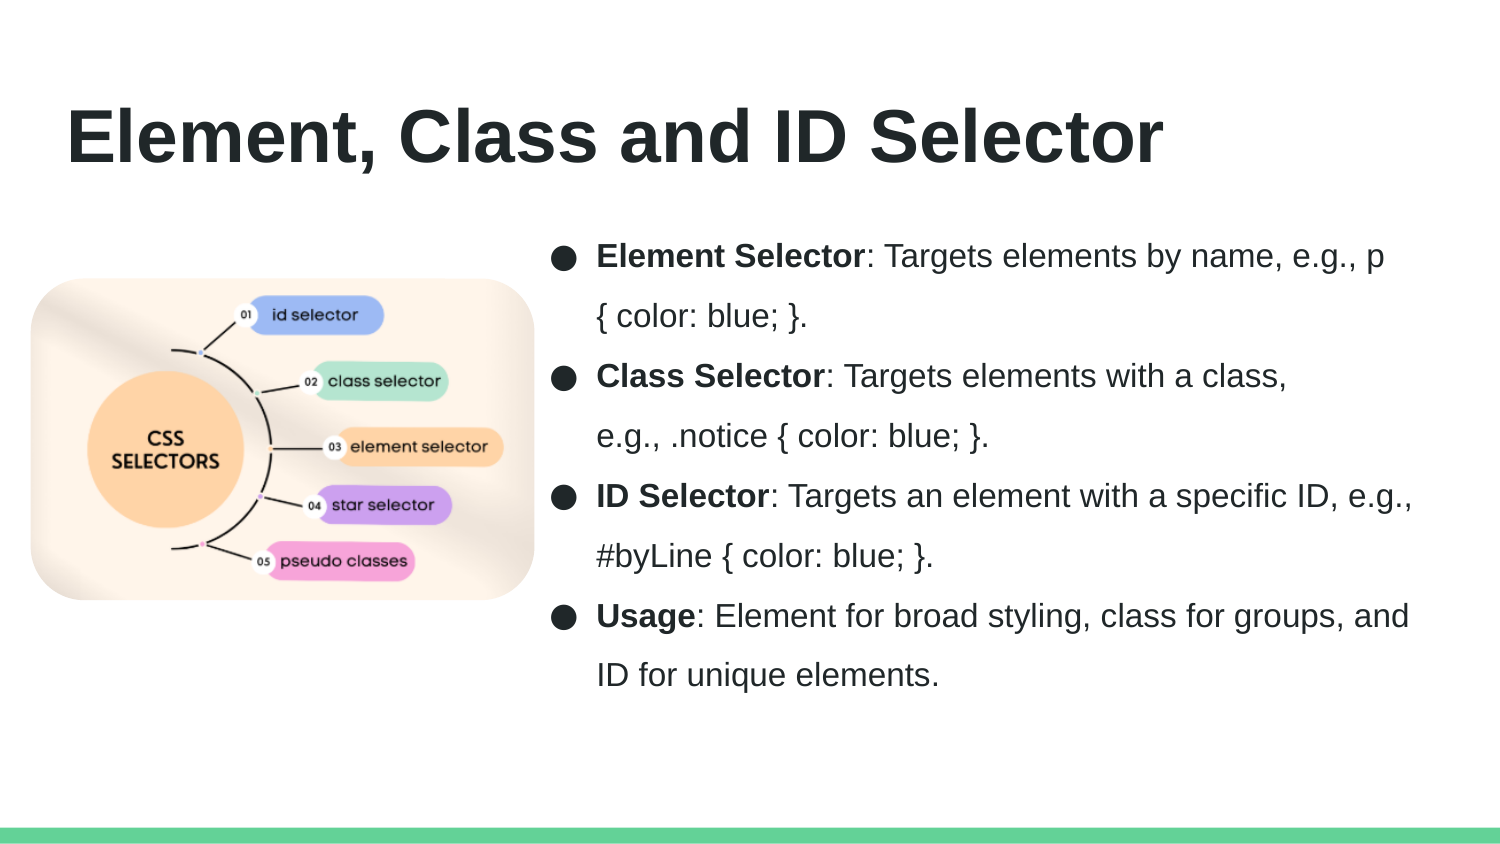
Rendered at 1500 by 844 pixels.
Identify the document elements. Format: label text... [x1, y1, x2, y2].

list Element Selector: Targets elements by name, e.g., p { color: blue; }. Class Selector: Targets elements with a class, e.g., .notice { color: blue; }. ID Selector: Targets an element with a specific ID, e.g., #byLine { color: blue; }. Usage: Element for broad styling, class for groups, and ID for unique elements. [534, 167, 1449, 761]
picture [30, 278, 535, 601]
title Element, Class and ID Selector [51, 72, 1449, 167]
